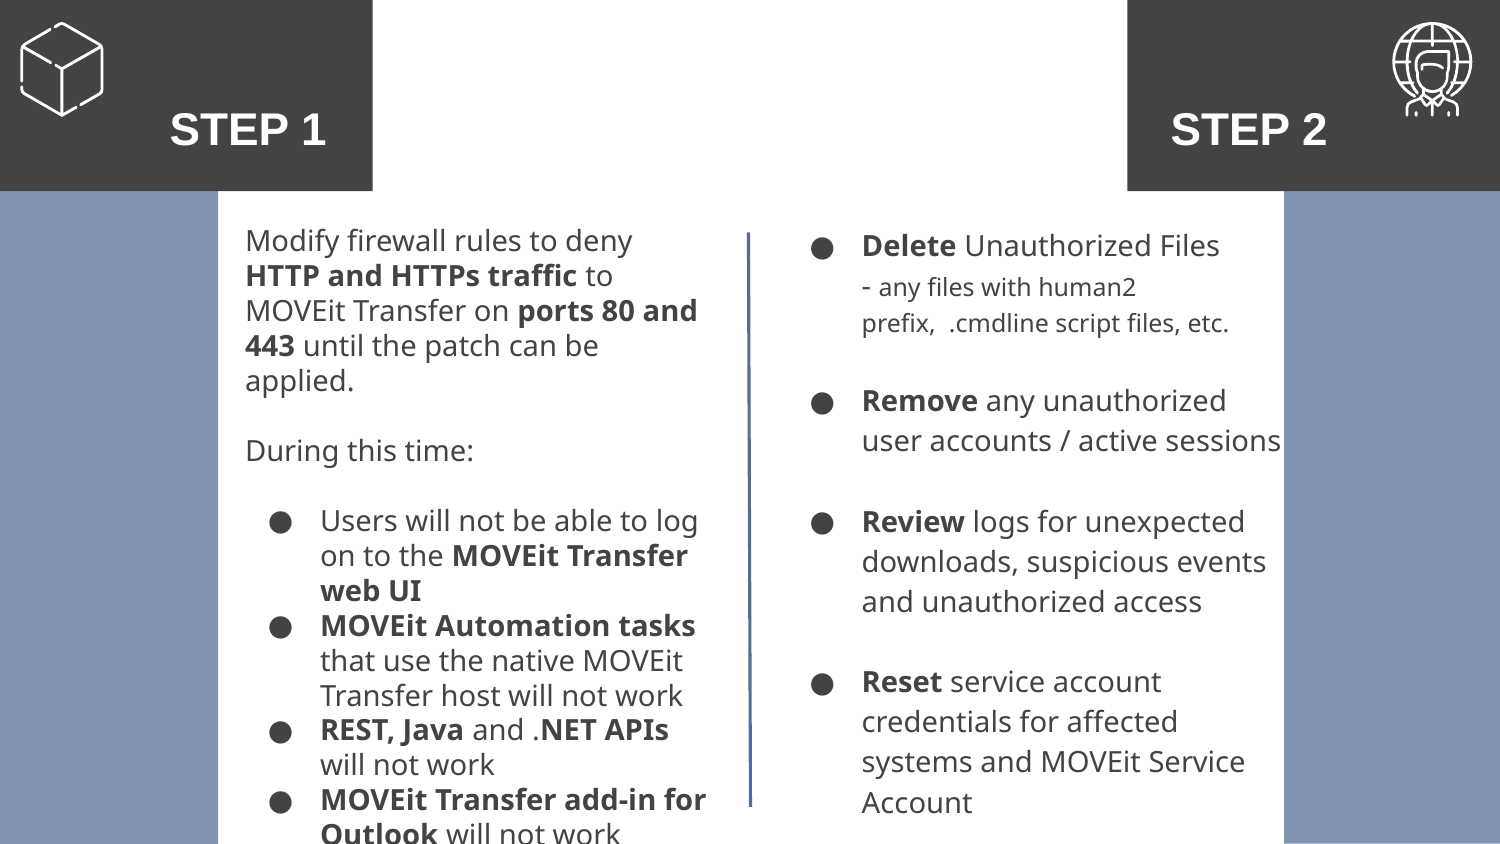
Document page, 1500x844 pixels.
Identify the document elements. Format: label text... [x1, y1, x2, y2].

text_box Delete Unauthorized Files - any files with human2 prefix, .cmdline script files, etc. Remove any unauthorized user accounts / active sessions Review logs for unexpected downloads, suspicious events and unauthorized access Reset service account credentials for affected systems and MOVEit Service Account [771, 207, 1309, 833]
text_box [1284, 192, 1500, 844]
text_box [0, 0, 373, 192]
text_box STEP 1 [154, 84, 373, 192]
text_box Modify firewall rules to deny HTTP and HTTPs traffic to MOVEit Transfer on ports 80 and 443 until the patch can be applied. During this time: Users will not be able to log on to the MOVEit Transfer web UI MOVEit Automation tasks that use the native MOVEit Transfer host will not work REST, Java and .NET APIs will not work MOVEit Transfer add-in for Outlook will not work [230, 207, 728, 833]
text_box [1392, 21, 1473, 118]
text_box STEP 2 [1155, 84, 1374, 192]
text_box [20, 21, 104, 118]
text_box [0, 192, 219, 844]
text_box [1127, 0, 1500, 192]
